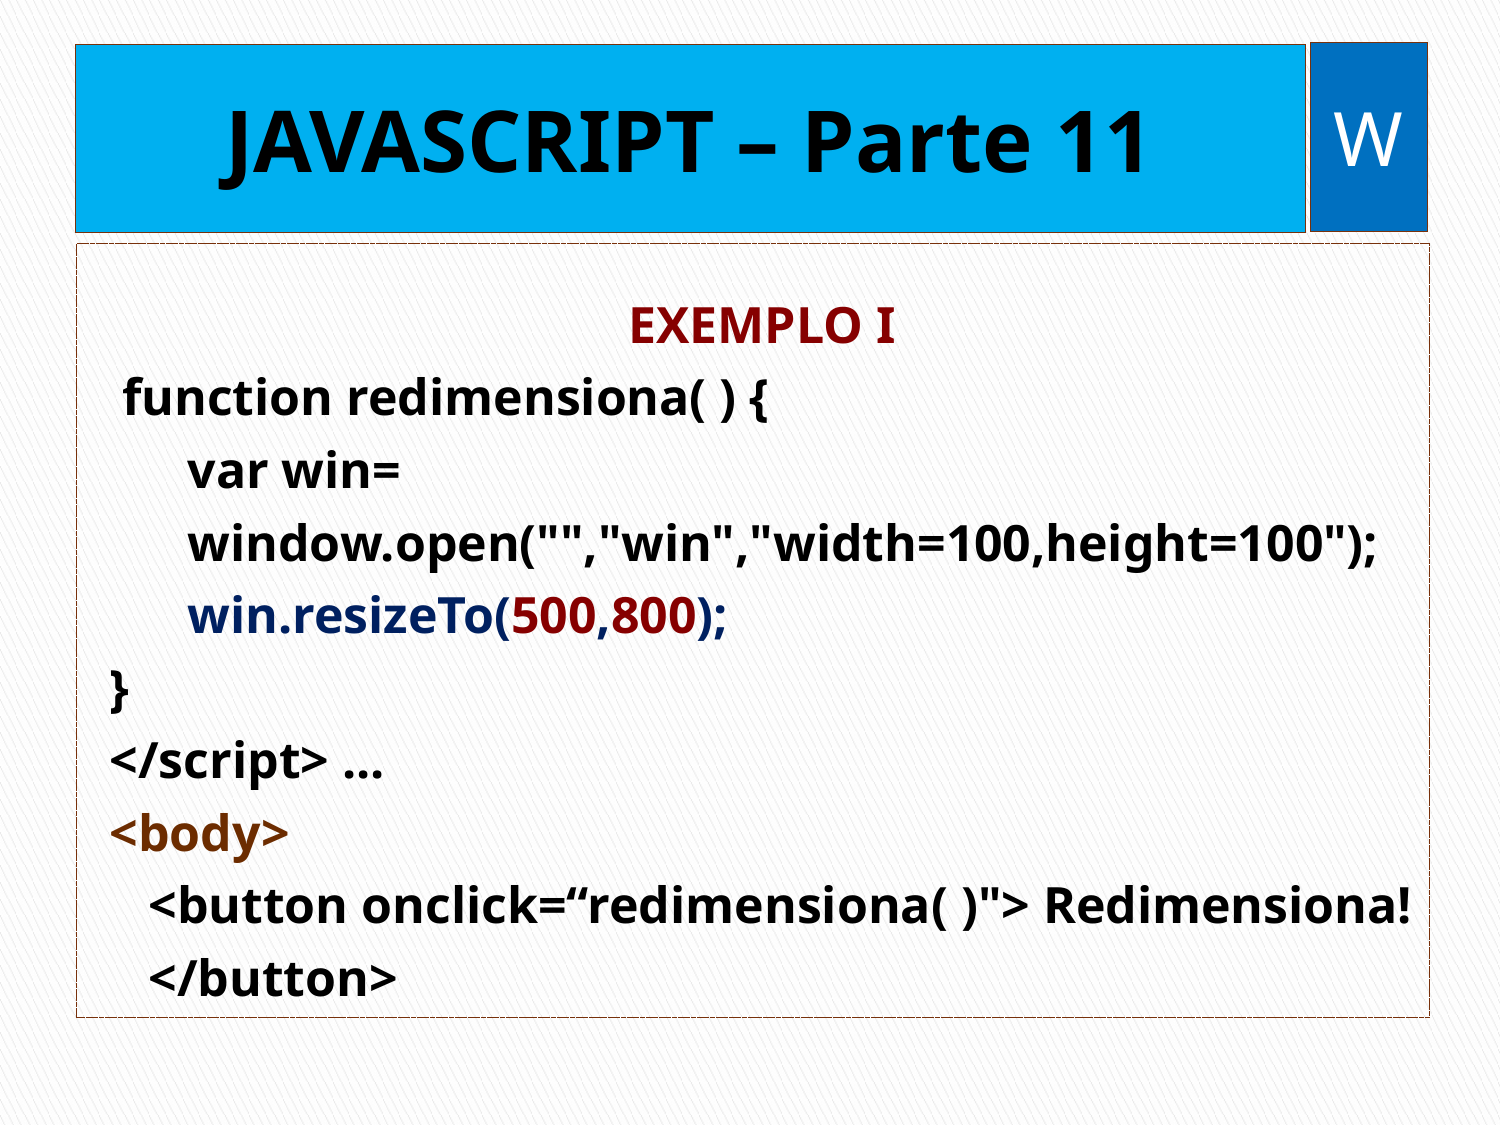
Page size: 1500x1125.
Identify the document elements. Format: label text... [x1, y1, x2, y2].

text_box W [1310, 42, 1428, 232]
list EXEMPLO I function redimensiona( ) { var win= window.open("","win","width=100,height=100"); win.resizeTo(500,800); } </script> ... <body> <button onclick=“redimensiona( )"> Redimensiona! </button> [76, 243, 1430, 1018]
title JAVASCRIPT – Parte 11 [75, 44, 1306, 233]
